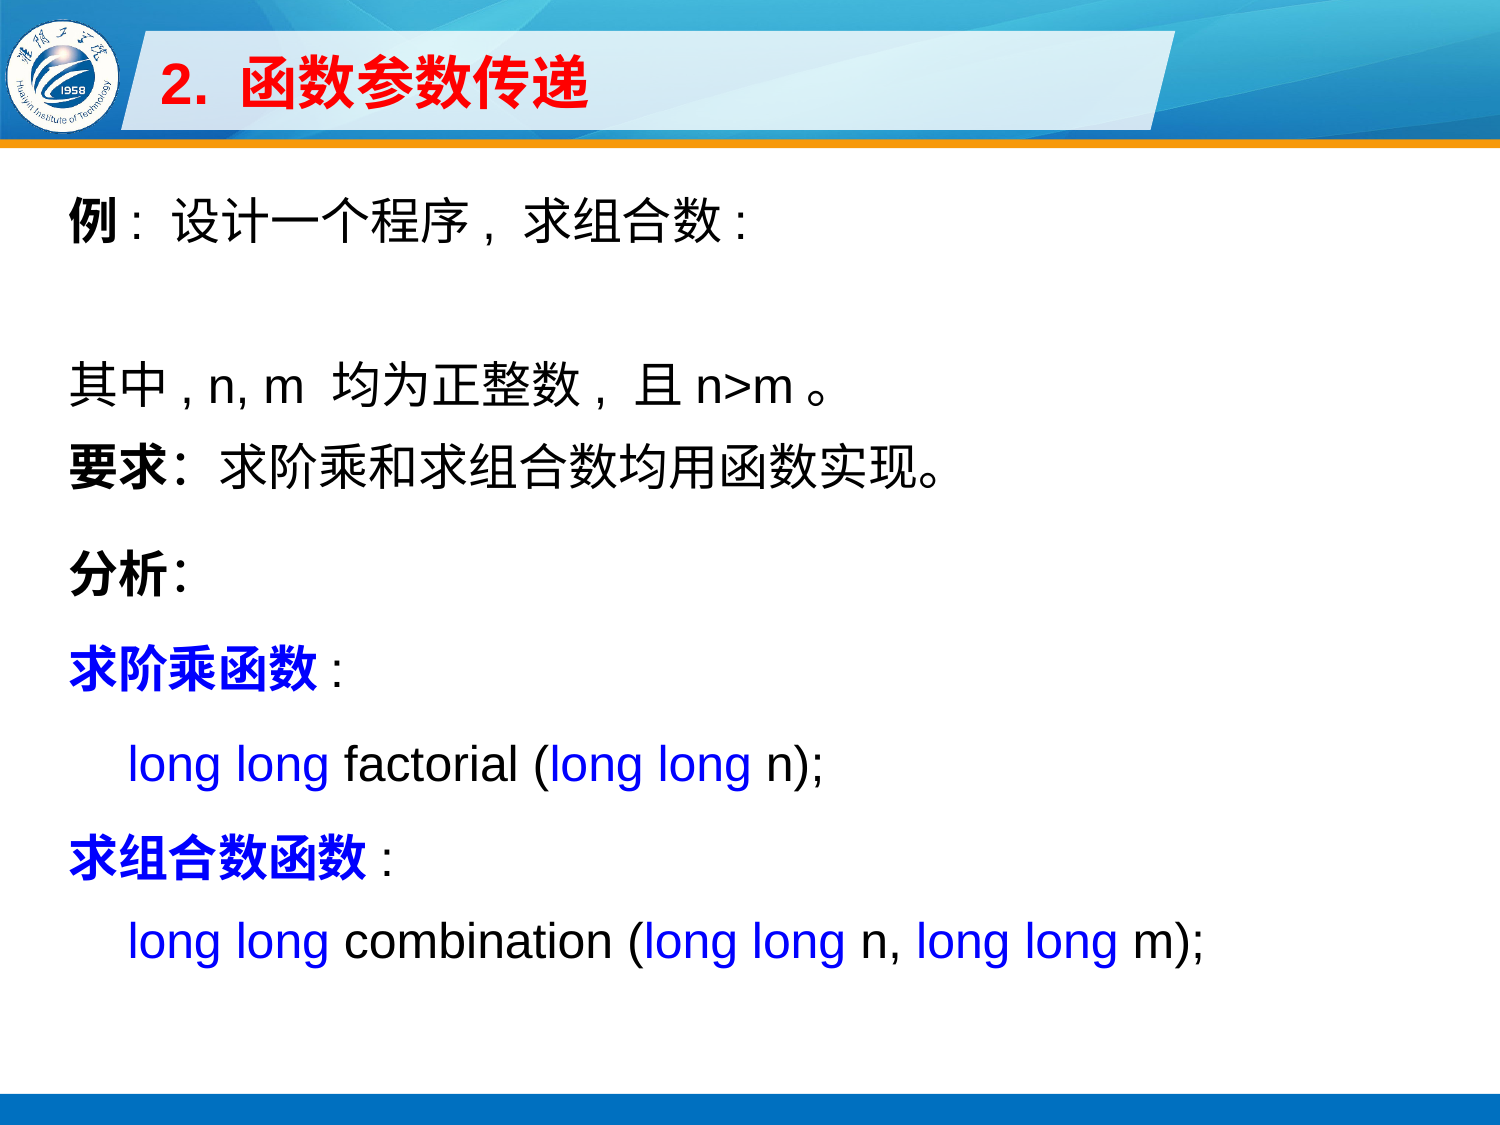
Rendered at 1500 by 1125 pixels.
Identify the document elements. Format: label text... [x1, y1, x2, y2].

picture [0, 0, 1500, 139]
title 2. 函数参数传递 [145, 39, 1176, 123]
